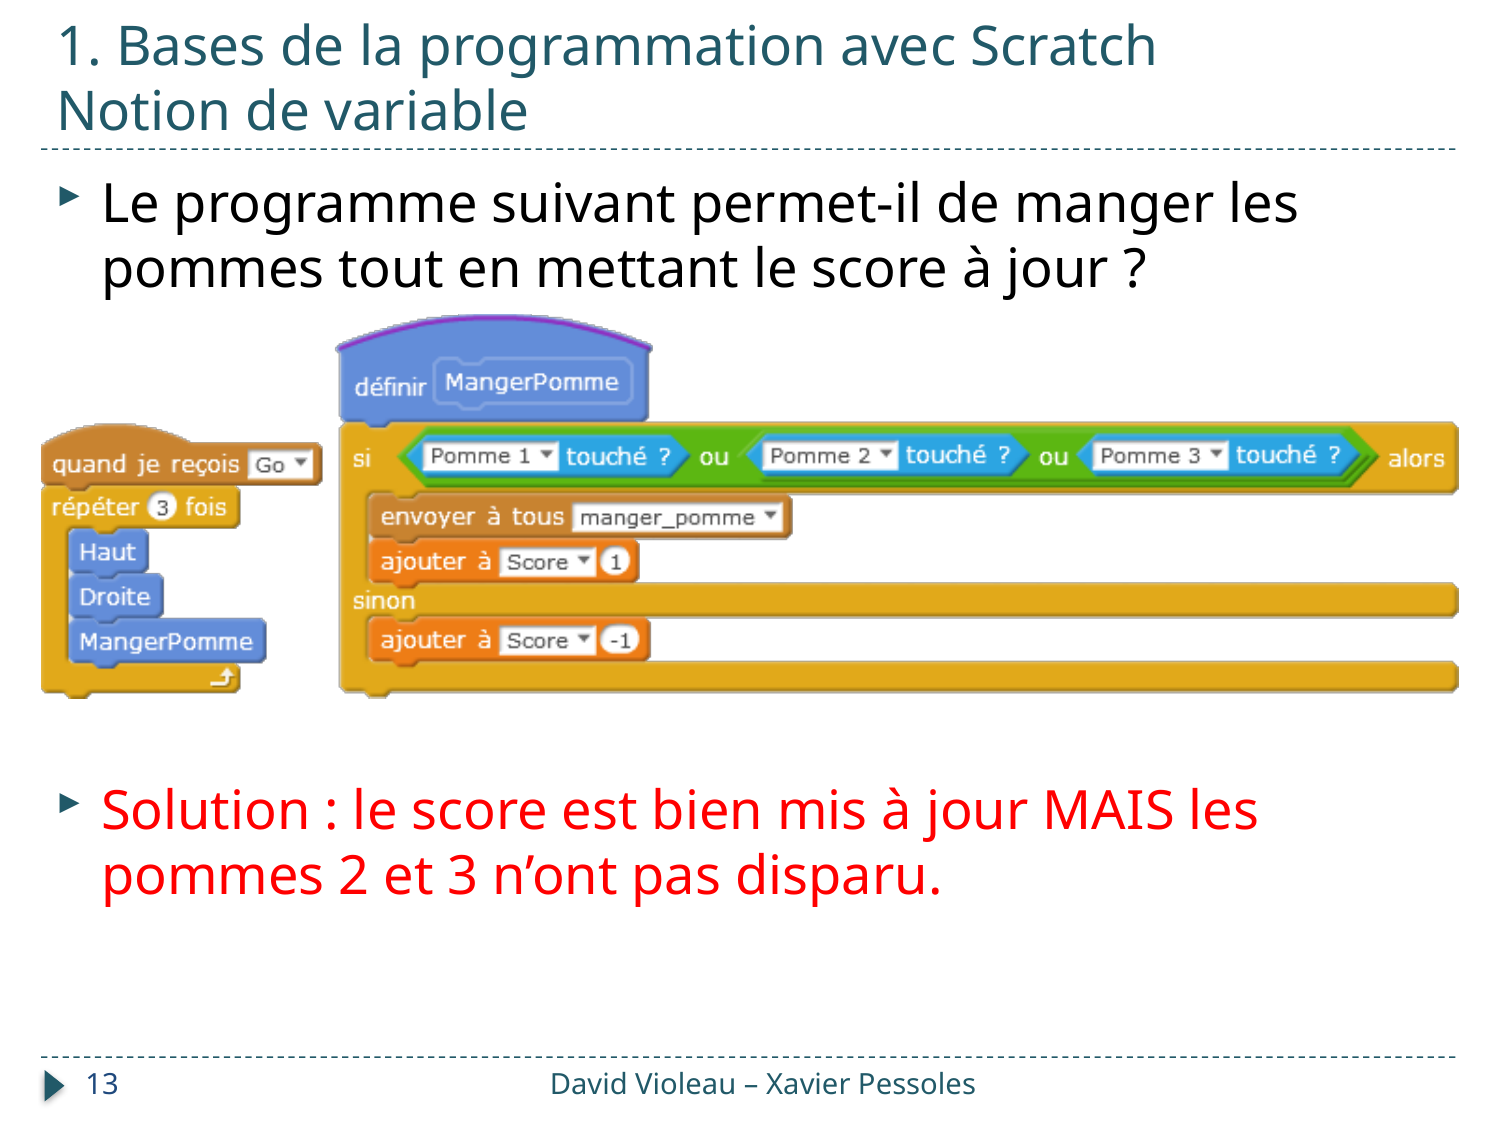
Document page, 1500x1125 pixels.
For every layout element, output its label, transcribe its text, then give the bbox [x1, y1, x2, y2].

slide_number 13 [70, 1057, 396, 1118]
list Le programme suivant permet-il de manger les pommes tout en mettant le score à jour ? Solution : le score est bien mis à jour MAIS les pommes 2 et 3 n’ont pas disparu. [41, 711, 1459, 1035]
title 1. Bases de la programmation avec Scratch Notion de variable [41, 0, 1459, 149]
footer David Violeau – Xavier Pessoles [475, 1057, 1051, 1118]
list Le programme suivant permet-il de manger les pommes tout en mettant le score à jour ? Solution : le score est bien mis à jour MAIS les pommes 2 et 3 n’ont pas disparu. [41, 160, 1459, 314]
picture [41, 314, 1459, 699]
